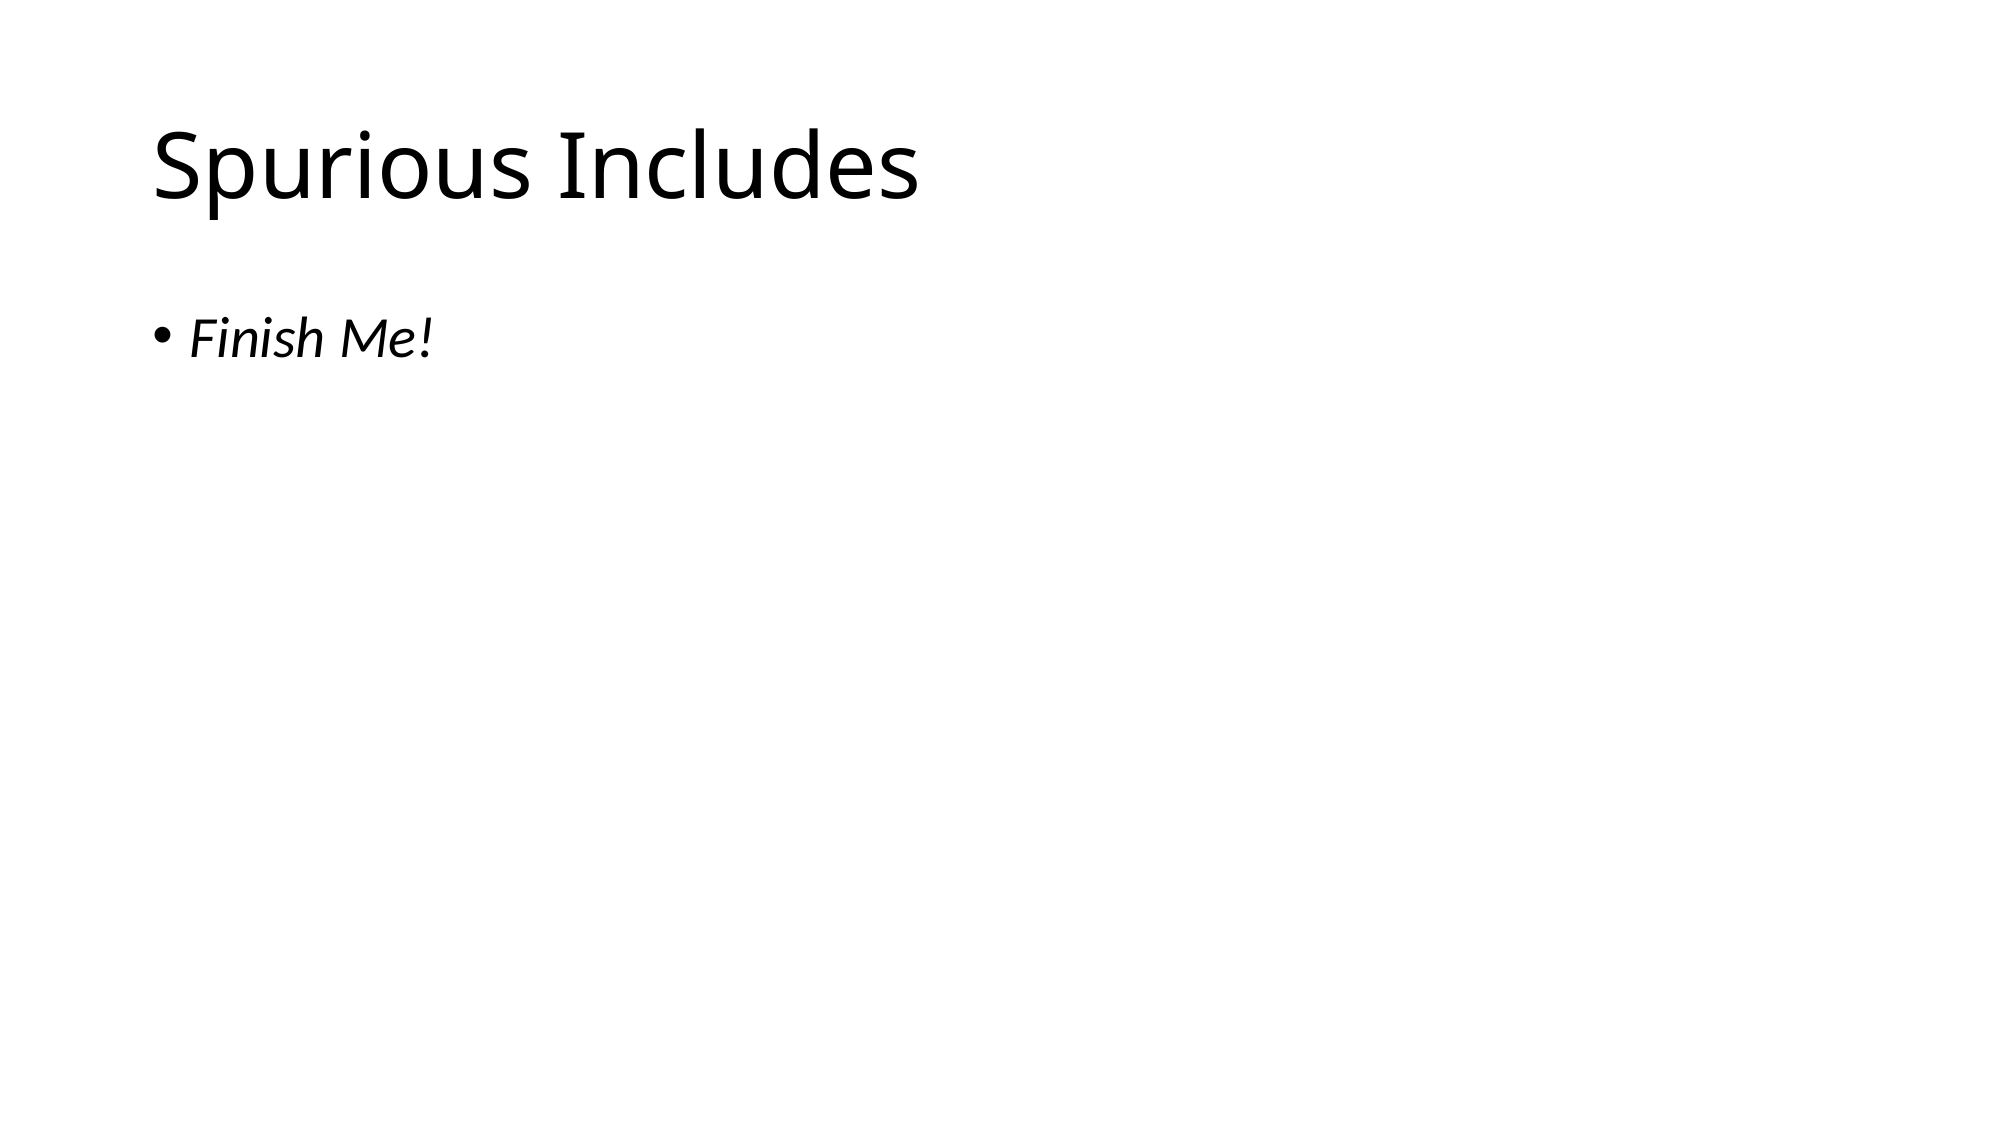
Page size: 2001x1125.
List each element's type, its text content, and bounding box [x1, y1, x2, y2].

title Spurious Includes [137, 59, 1863, 278]
list Finish Me! [137, 299, 1863, 1014]
